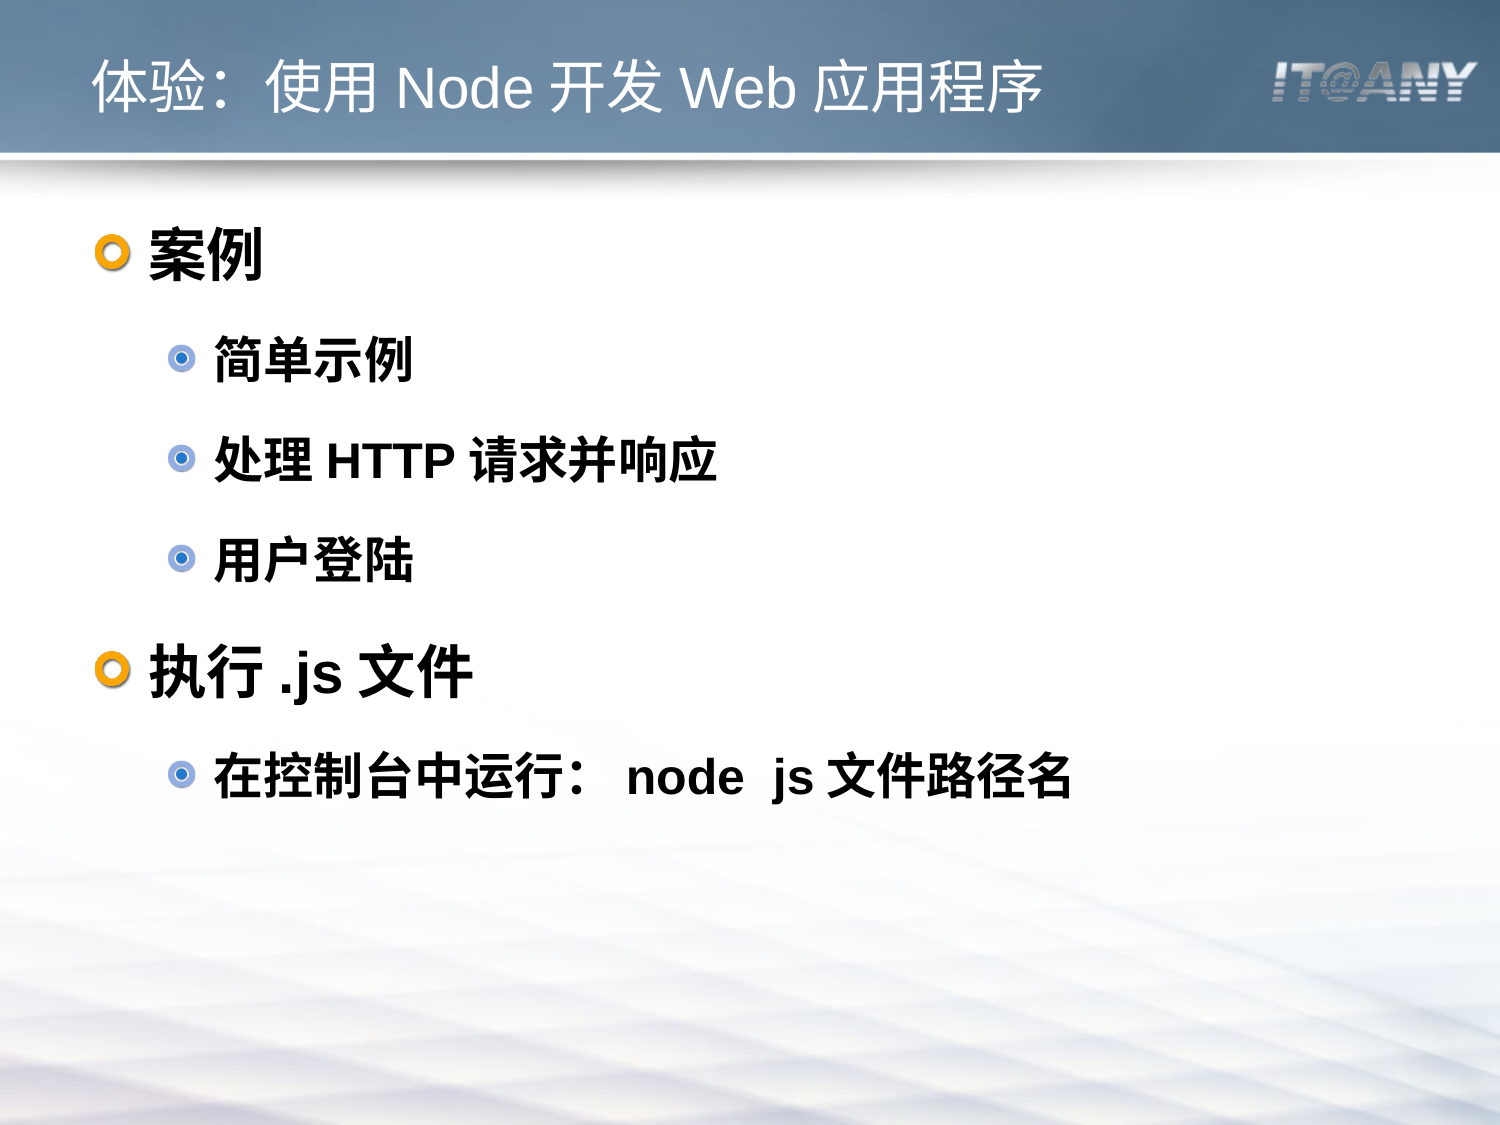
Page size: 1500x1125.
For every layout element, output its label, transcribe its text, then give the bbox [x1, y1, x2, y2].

picture [0, 0, 1500, 1125]
title 体验：使用Node开发Web应用程序 [74, 33, 1426, 138]
list 案例 简单示例 处理HTTP请求并响应 用户登陆 执行.js文件 在控制台中运行：node js文件路径名 [76, 175, 1466, 1055]
